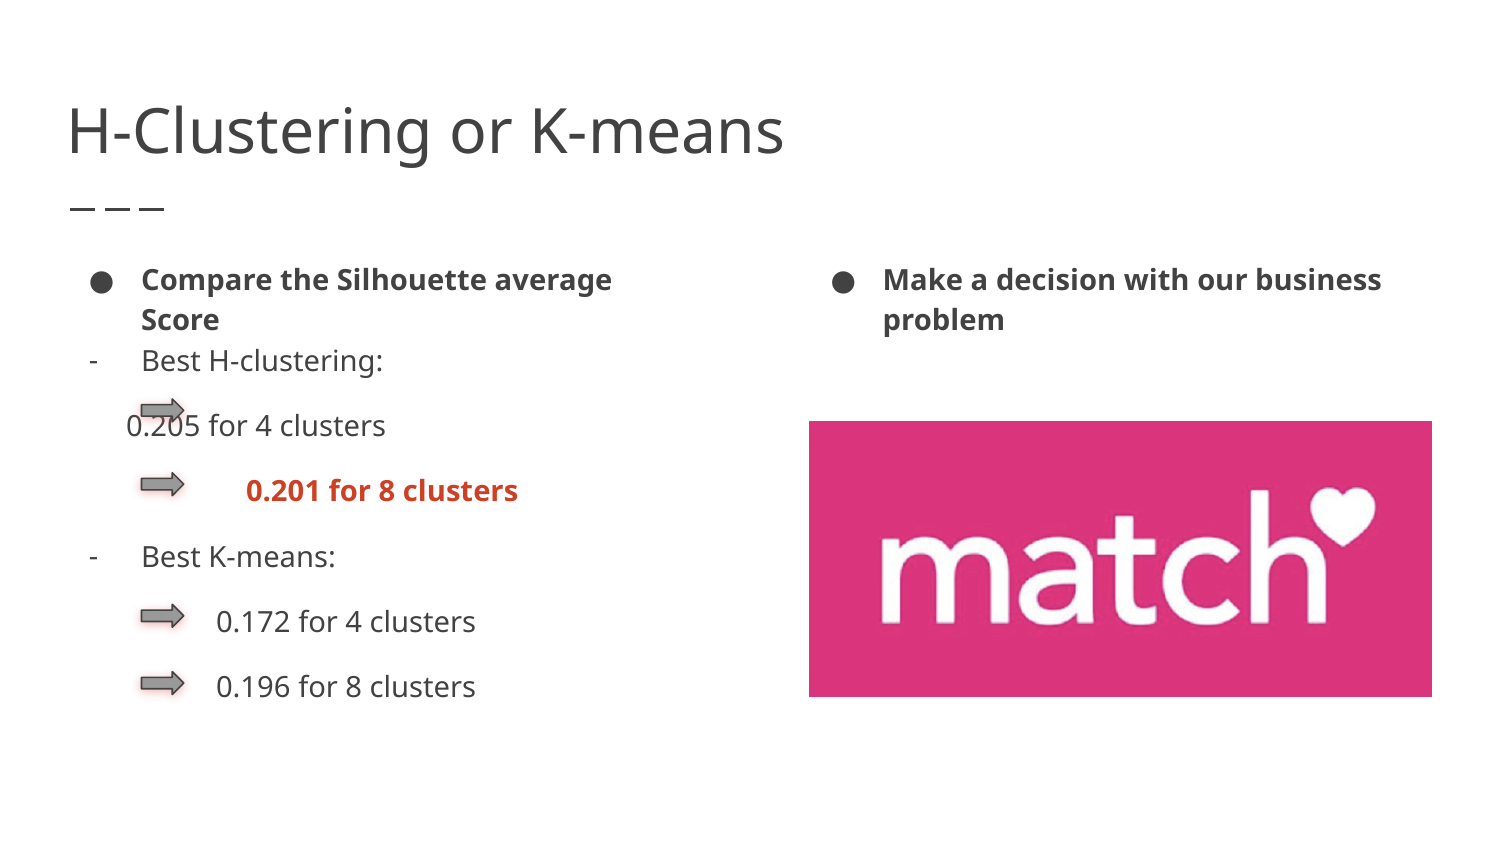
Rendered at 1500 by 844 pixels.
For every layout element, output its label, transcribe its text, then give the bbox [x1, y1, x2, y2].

list Make a decision with our business problem [792, 240, 1449, 750]
text_box [141, 604, 184, 628]
list Compare the Silhouette average Score Best H-clustering: 0.205 for 4 clusters 0.201 for 8 clusters Best K-means: 0.172 for 4 clusters 0.196 for 8 clusters [51, 240, 708, 811]
text_box [141, 472, 184, 496]
picture [809, 421, 1432, 698]
title H-Clustering or K-means [51, 61, 1449, 182]
text_box [141, 671, 184, 695]
text_box [141, 398, 184, 422]
